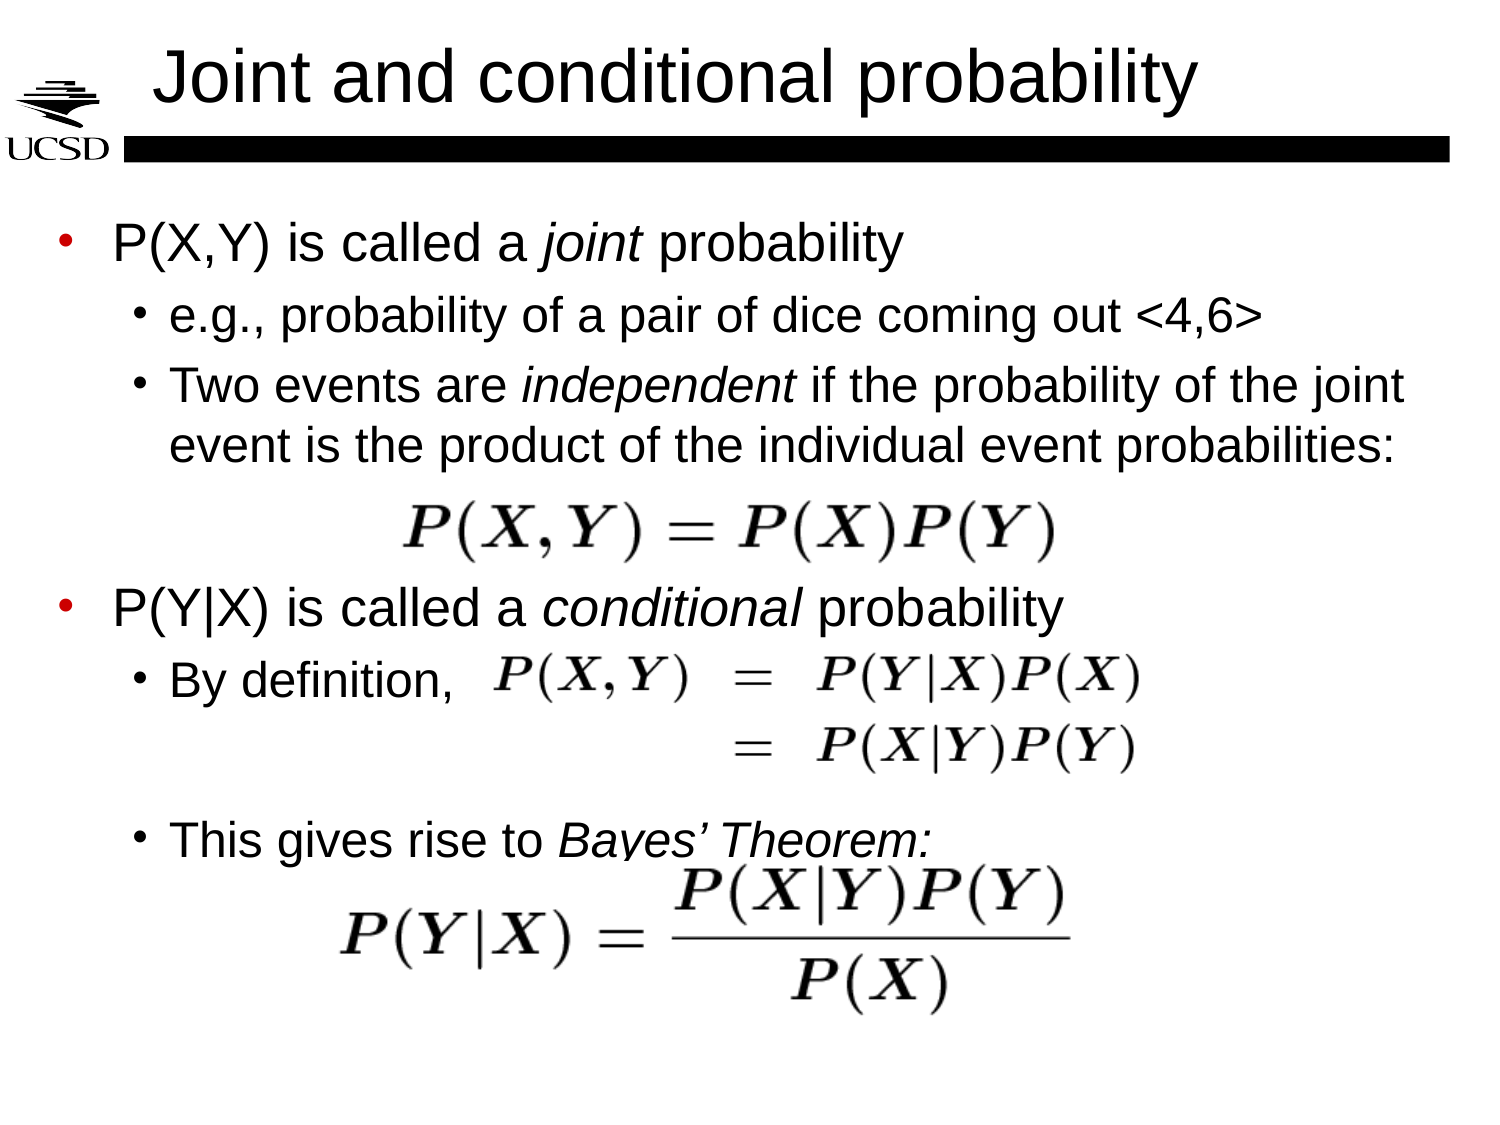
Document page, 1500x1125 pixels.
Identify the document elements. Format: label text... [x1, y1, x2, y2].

picture [336, 861, 1075, 1020]
picture [489, 649, 1140, 779]
list P(X,Y) is called a joint probability e.g., probability of a pair of dice coming out <4,6> Two events are independent if the probability of the joint event is the product of the individual event probabilities: P(Y|X) is called a conditional probability By definition, This gives rise to Bayes’ Theorem: [40, 199, 1448, 1026]
title Joint and conditional probability [137, 11, 1454, 126]
picture [0, 74, 113, 167]
picture [398, 499, 1058, 568]
